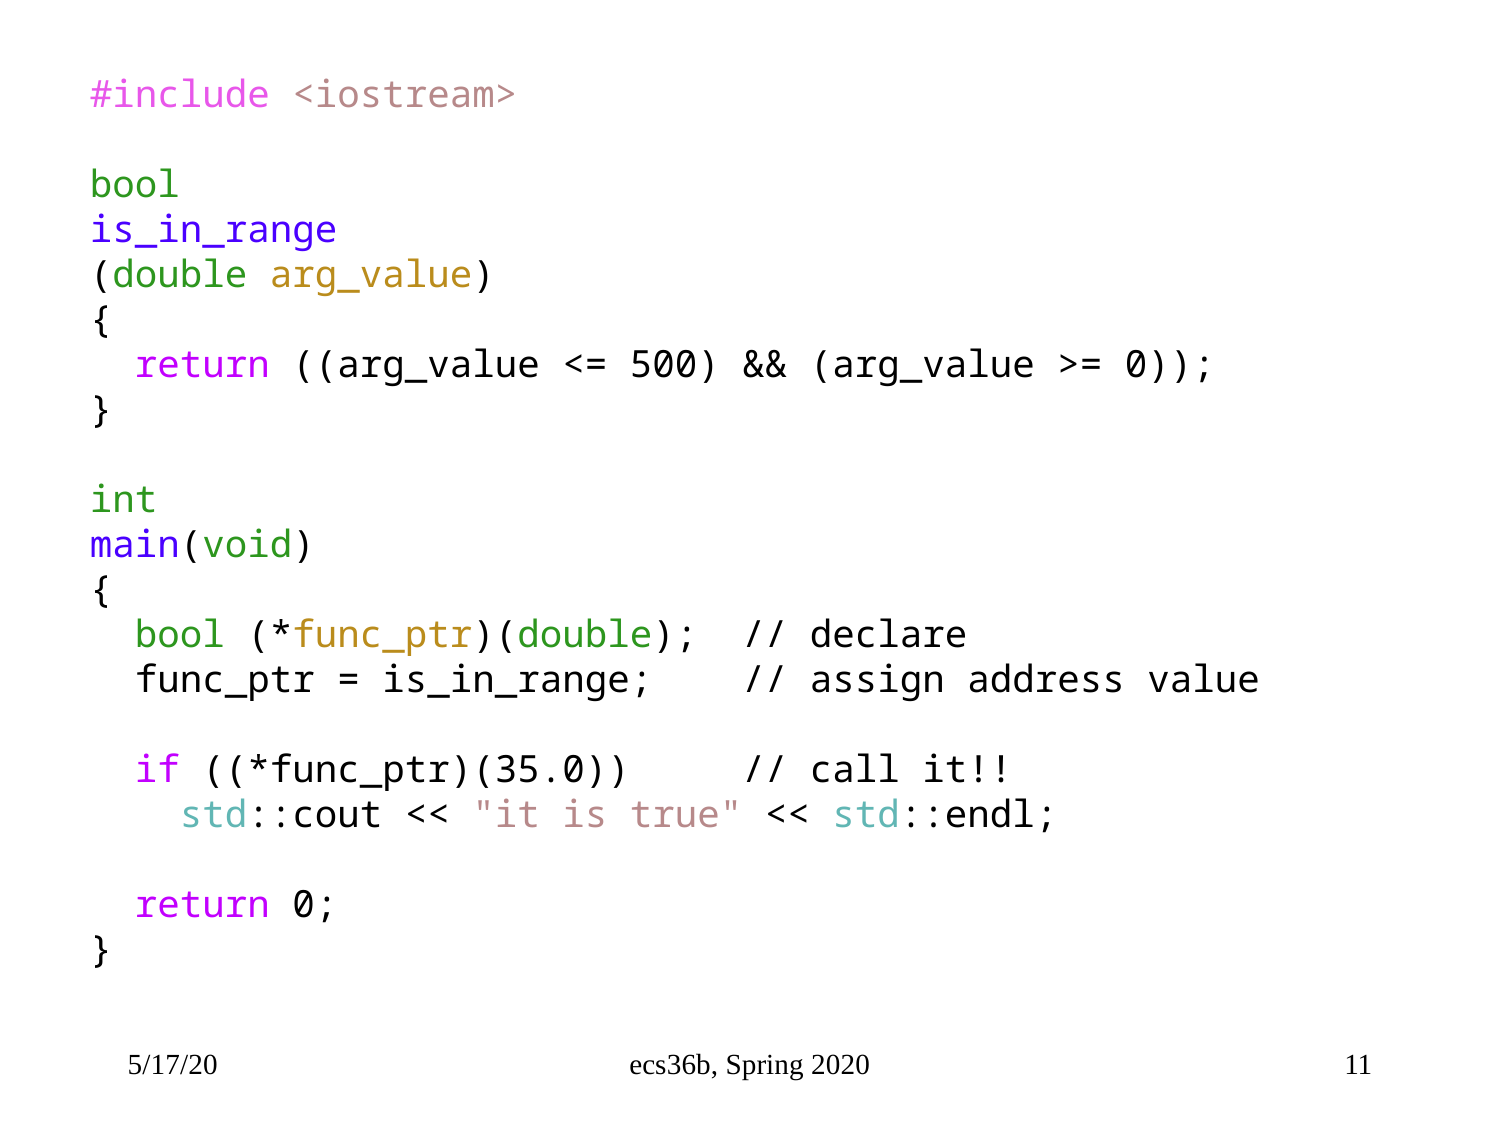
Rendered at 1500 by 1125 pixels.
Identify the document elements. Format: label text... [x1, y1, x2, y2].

text_box #include <iostream> bool is_in_range (double arg_value) { return ((arg_value <= 500) && (arg_value >= 0)); } int main(void) { bool (*func_ptr)(double); // declare func_ptr = is_in_range; // assign address value if ((*func_ptr)(35.0)) // call it!! std::cout << "it is true" << std::endl; return 0; } [75, 62, 1332, 978]
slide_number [112, 1024, 426, 1101]
footer ecs36b, Spring 2020 [512, 1024, 988, 1101]
slide_number 11 [1074, 1024, 1388, 1101]
